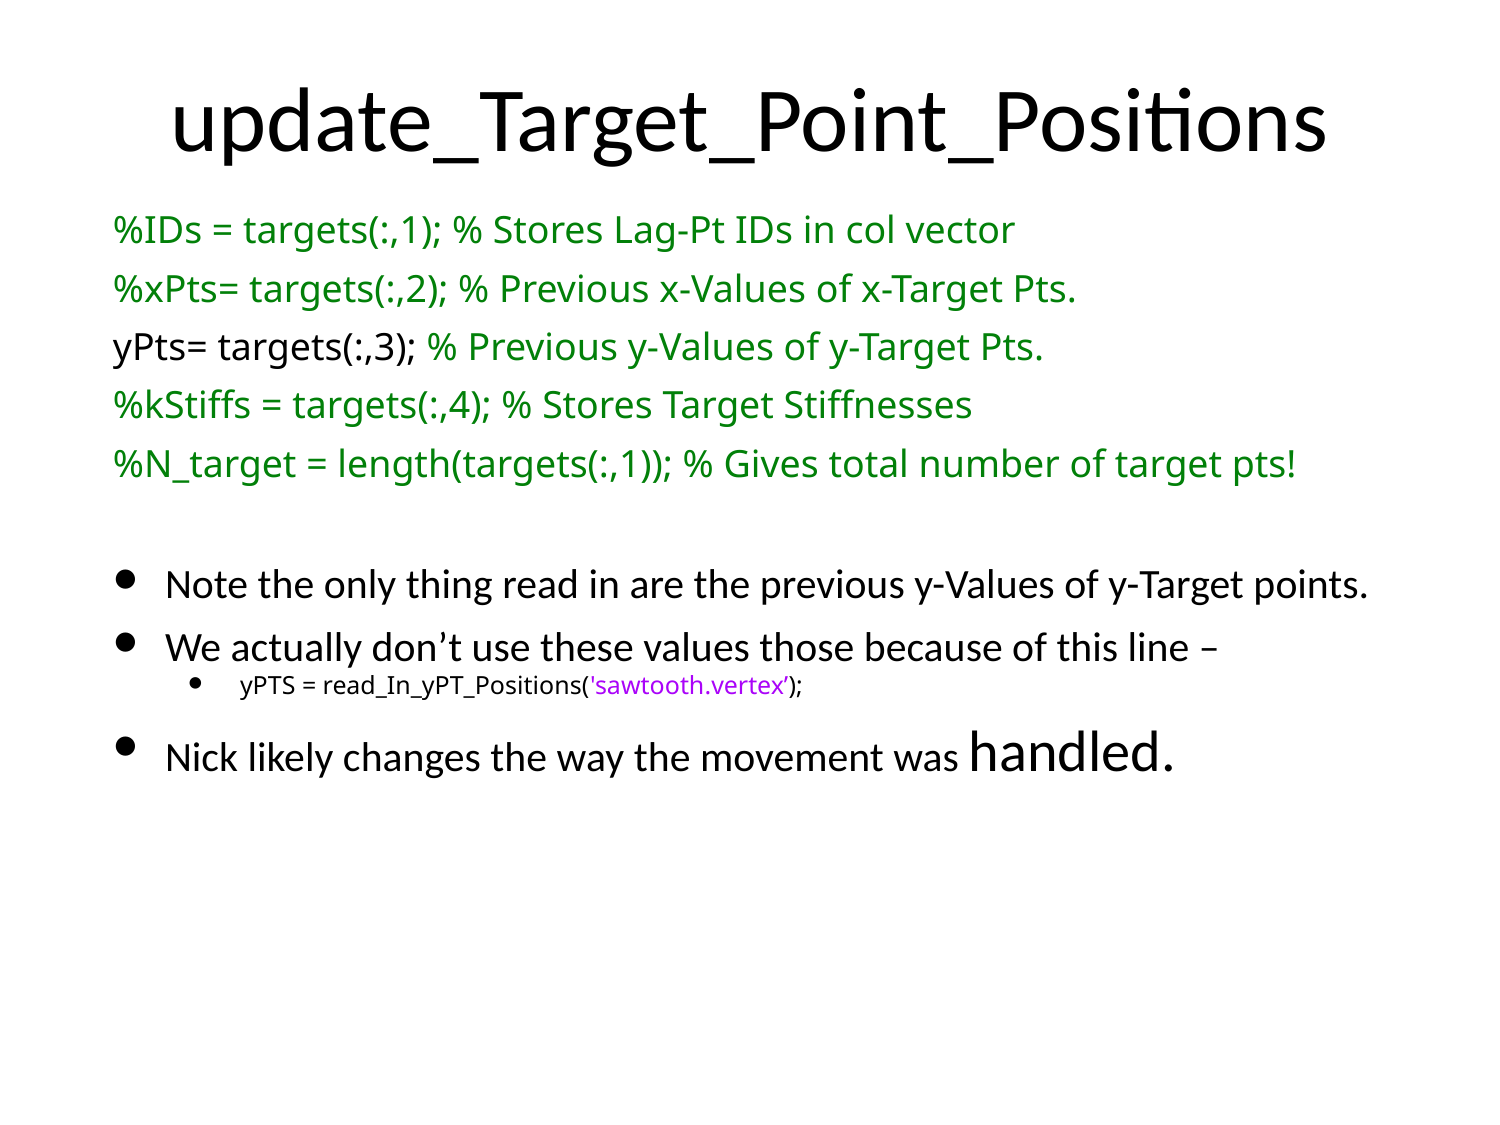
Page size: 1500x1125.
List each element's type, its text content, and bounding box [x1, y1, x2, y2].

title update_Target_Point_Positions [75, 45, 1425, 191]
list %IDs = targets(:,1); % Stores Lag-Pt IDs in col vector %xPts= targets(:,2); % Previous x-Values of x-Target Pts. yPts= targets(:,3); % Previous y-Values of y-Target Pts. %kStiffs = targets(:,4); % Stores Target Stiffnesses %N_target = length(targets(:,1)); % Gives total number of target pts! Note the only thing read in are the previous y-Values of y-Target points. We actually don’t use these values those because of this line – yPTS = read_In_yPT_Positions('sawtooth.vertex’); Nick likely changes the way the movement was handled. [75, 191, 1425, 934]
